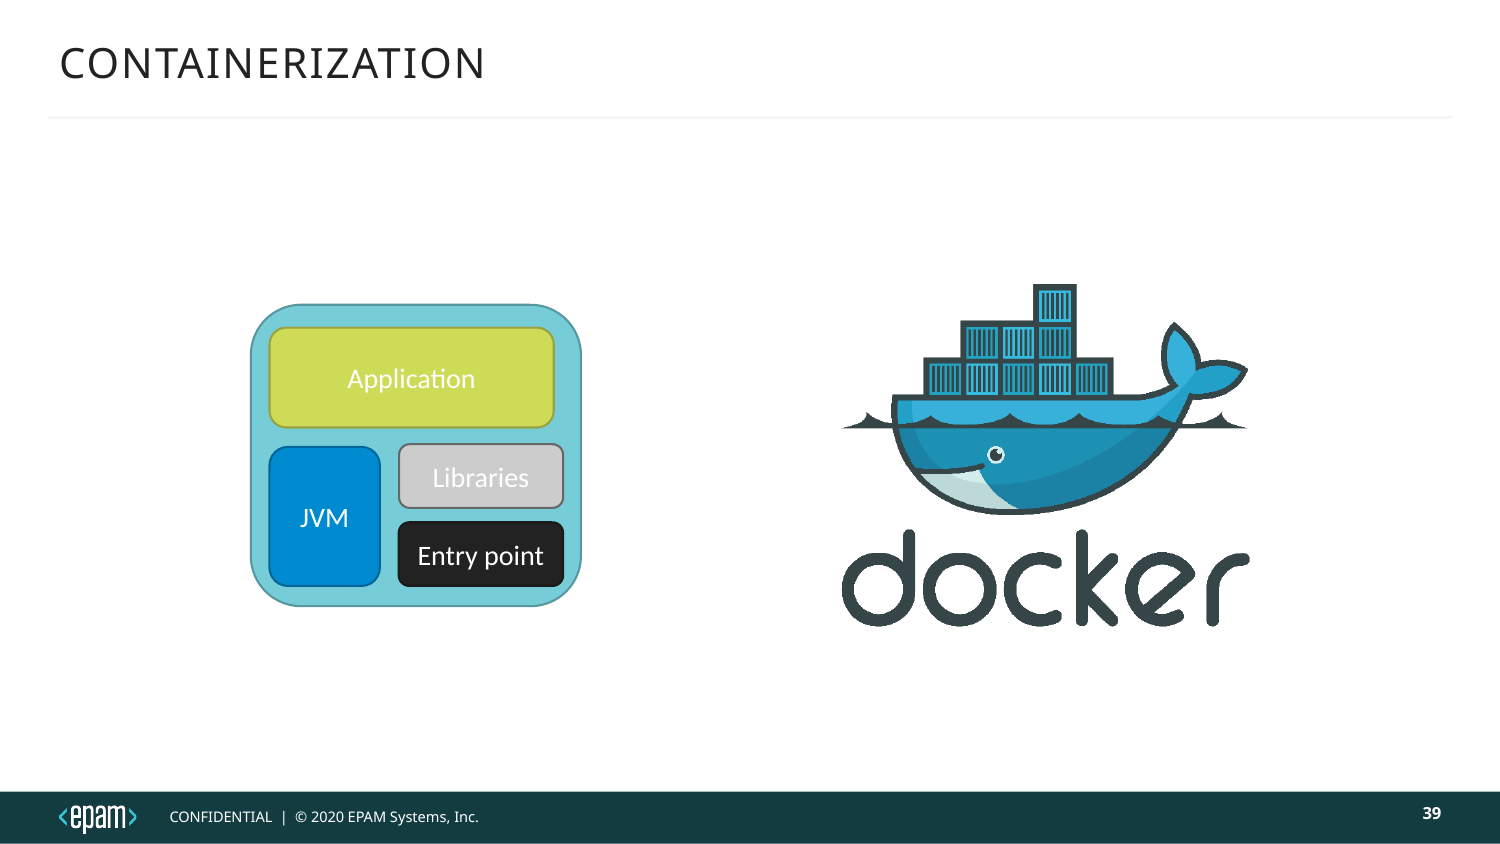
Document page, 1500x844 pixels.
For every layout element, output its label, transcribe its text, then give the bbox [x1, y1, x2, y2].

title CONTAINERIZATION [59, 37, 1442, 87]
slide_number 39 [1216, 791, 1442, 844]
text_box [250, 304, 581, 607]
picture [841, 284, 1250, 627]
